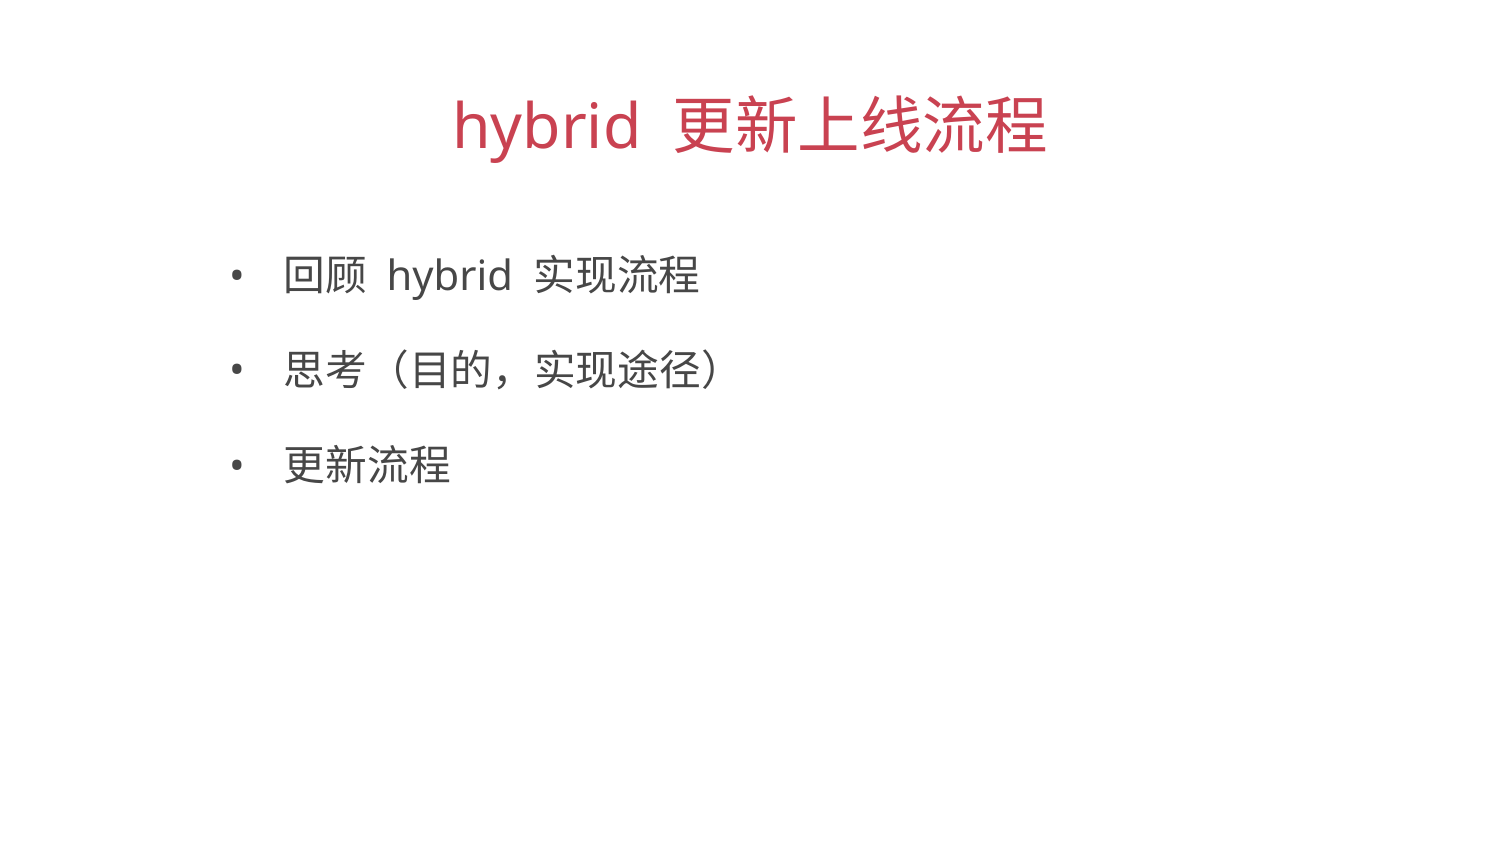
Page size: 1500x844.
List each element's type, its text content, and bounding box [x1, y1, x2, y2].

text_box 更新流程 [229, 438, 1220, 489]
text_box 回顾 hybrid 实现流程 [229, 248, 1220, 299]
text_box 思考（目的，实现途径） [229, 343, 1365, 394]
text_box hybrid 更新上线流程 [452, 86, 1048, 162]
